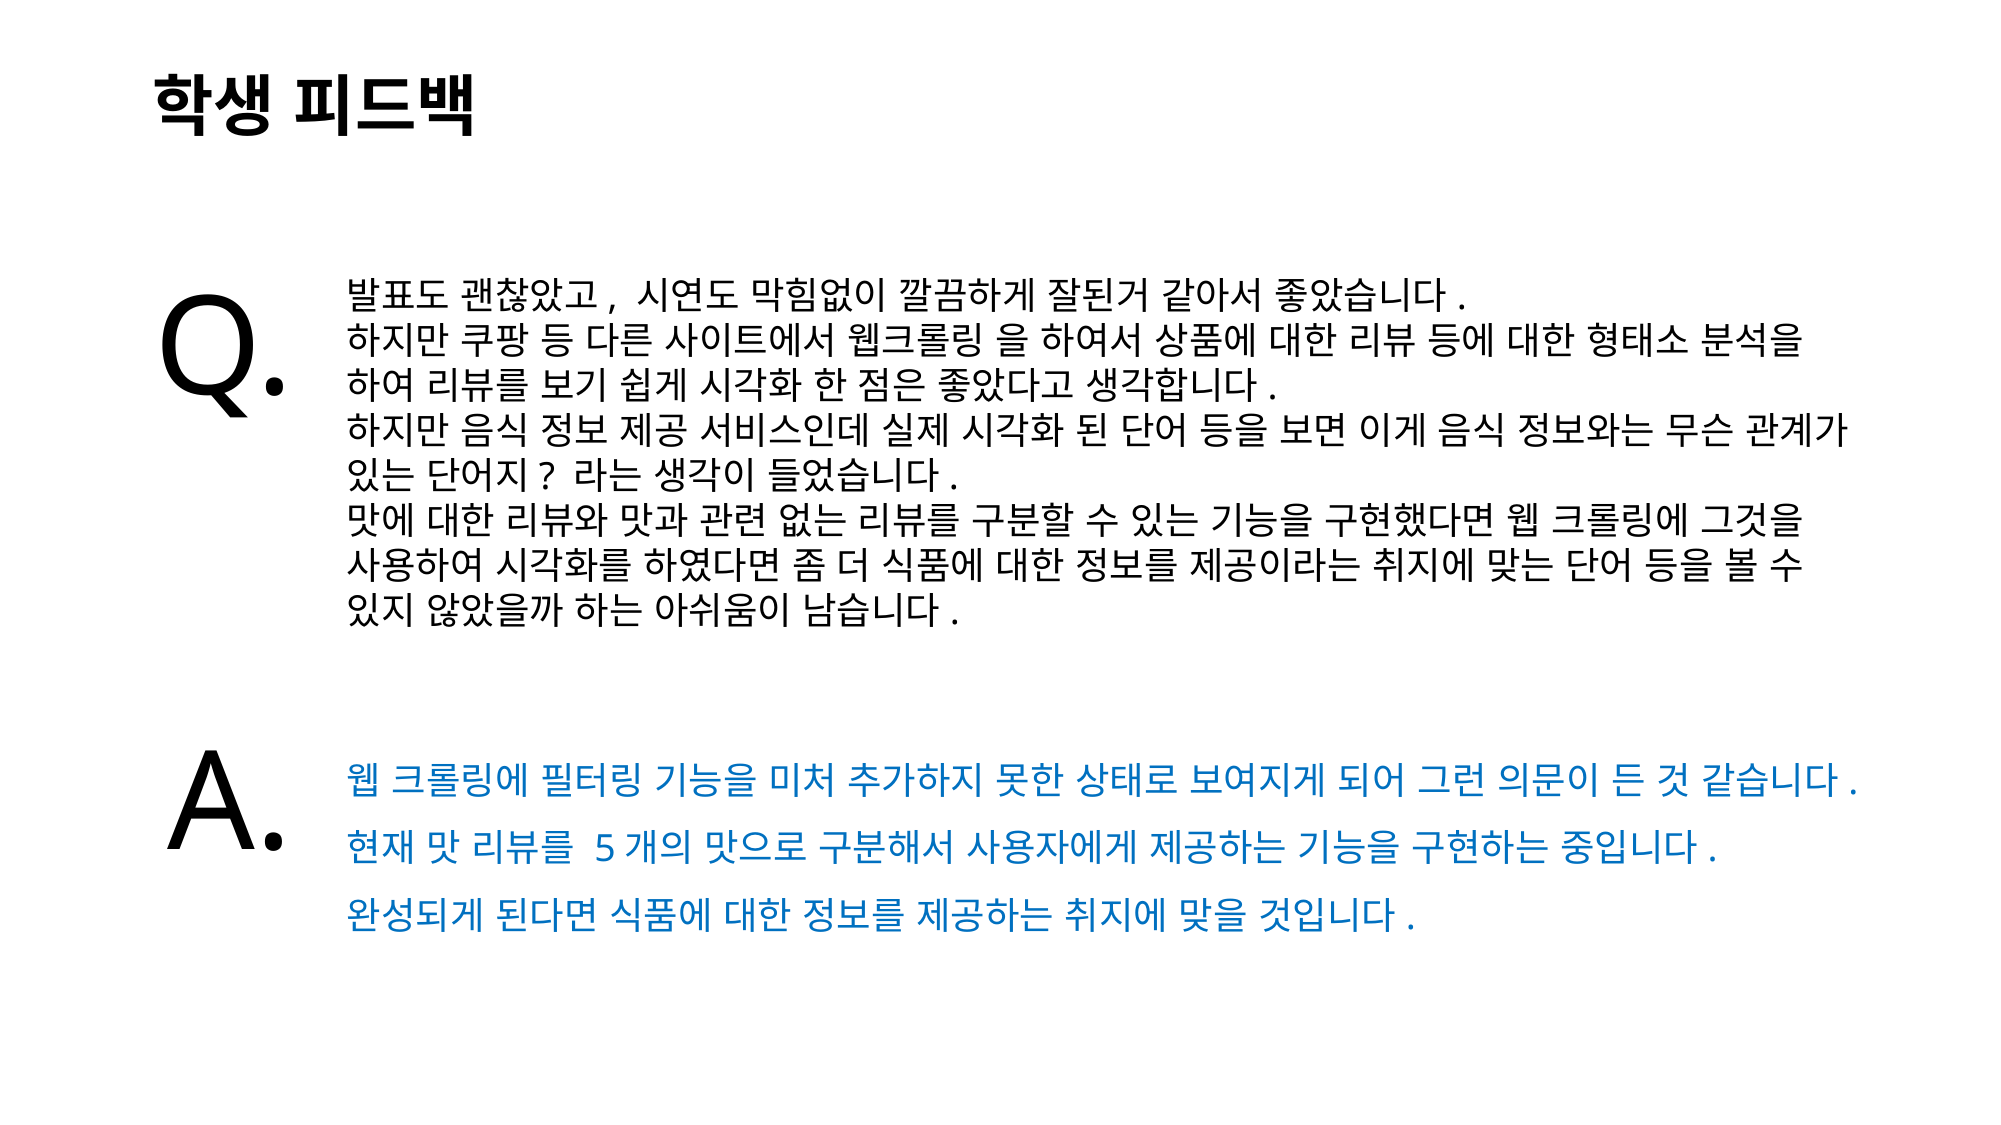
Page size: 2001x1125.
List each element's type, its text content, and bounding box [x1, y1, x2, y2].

text_box Q. [139, 249, 309, 430]
text_box 웹 크롤링에 필터링 기능을 미처 추가하지 못한 상태로 보여지게 되어 그런 의문이 든 것 같습니다. 현재 맛 리뷰를 5개의 맛으로 구분해서 사용자에게 제공하는 기능을 구현하는 중입니다. 완성되게 된다면 식품에 대한 정보를 제공하는 취지에 맞을 것입니다. [332, 726, 1892, 944]
text_box A. [152, 704, 307, 885]
title 학생 피드백 [137, 0, 1863, 218]
text_box 발표도 괜찮았고, 시연도 막힘없이 깔끔하게 잘된거 같아서 좋았습니다. 하지만 쿠팡 등 다른 사이트에서 웹크롤링 을 하여서 상품에 대한 리뷰 등에 대한 형태소 분석을 하여 리뷰를 보기 쉽게 시각화 한 점은 좋았다고 생각합니다. 하지만 음식 정보 제공 서비스인데 실제 시각화 된 단어 등을 보면 이게 음식 정보와는 무슨 관계가 있는 단어지? 라는 생각이 들었습니다. 맛에 대한 리뷰와 맛과 관련 없는 리뷰를 구분할 수 있는 기능을 구현했다면 웹 크롤링에 그것을 사용하여 시각화를 하였다면 좀 더 식품에 대한 정보를 제공이라는 취지에 맞는 단어 등을 볼 수 있지 않았을까 하는 아쉬움이 남습니다. [332, 265, 1892, 685]
